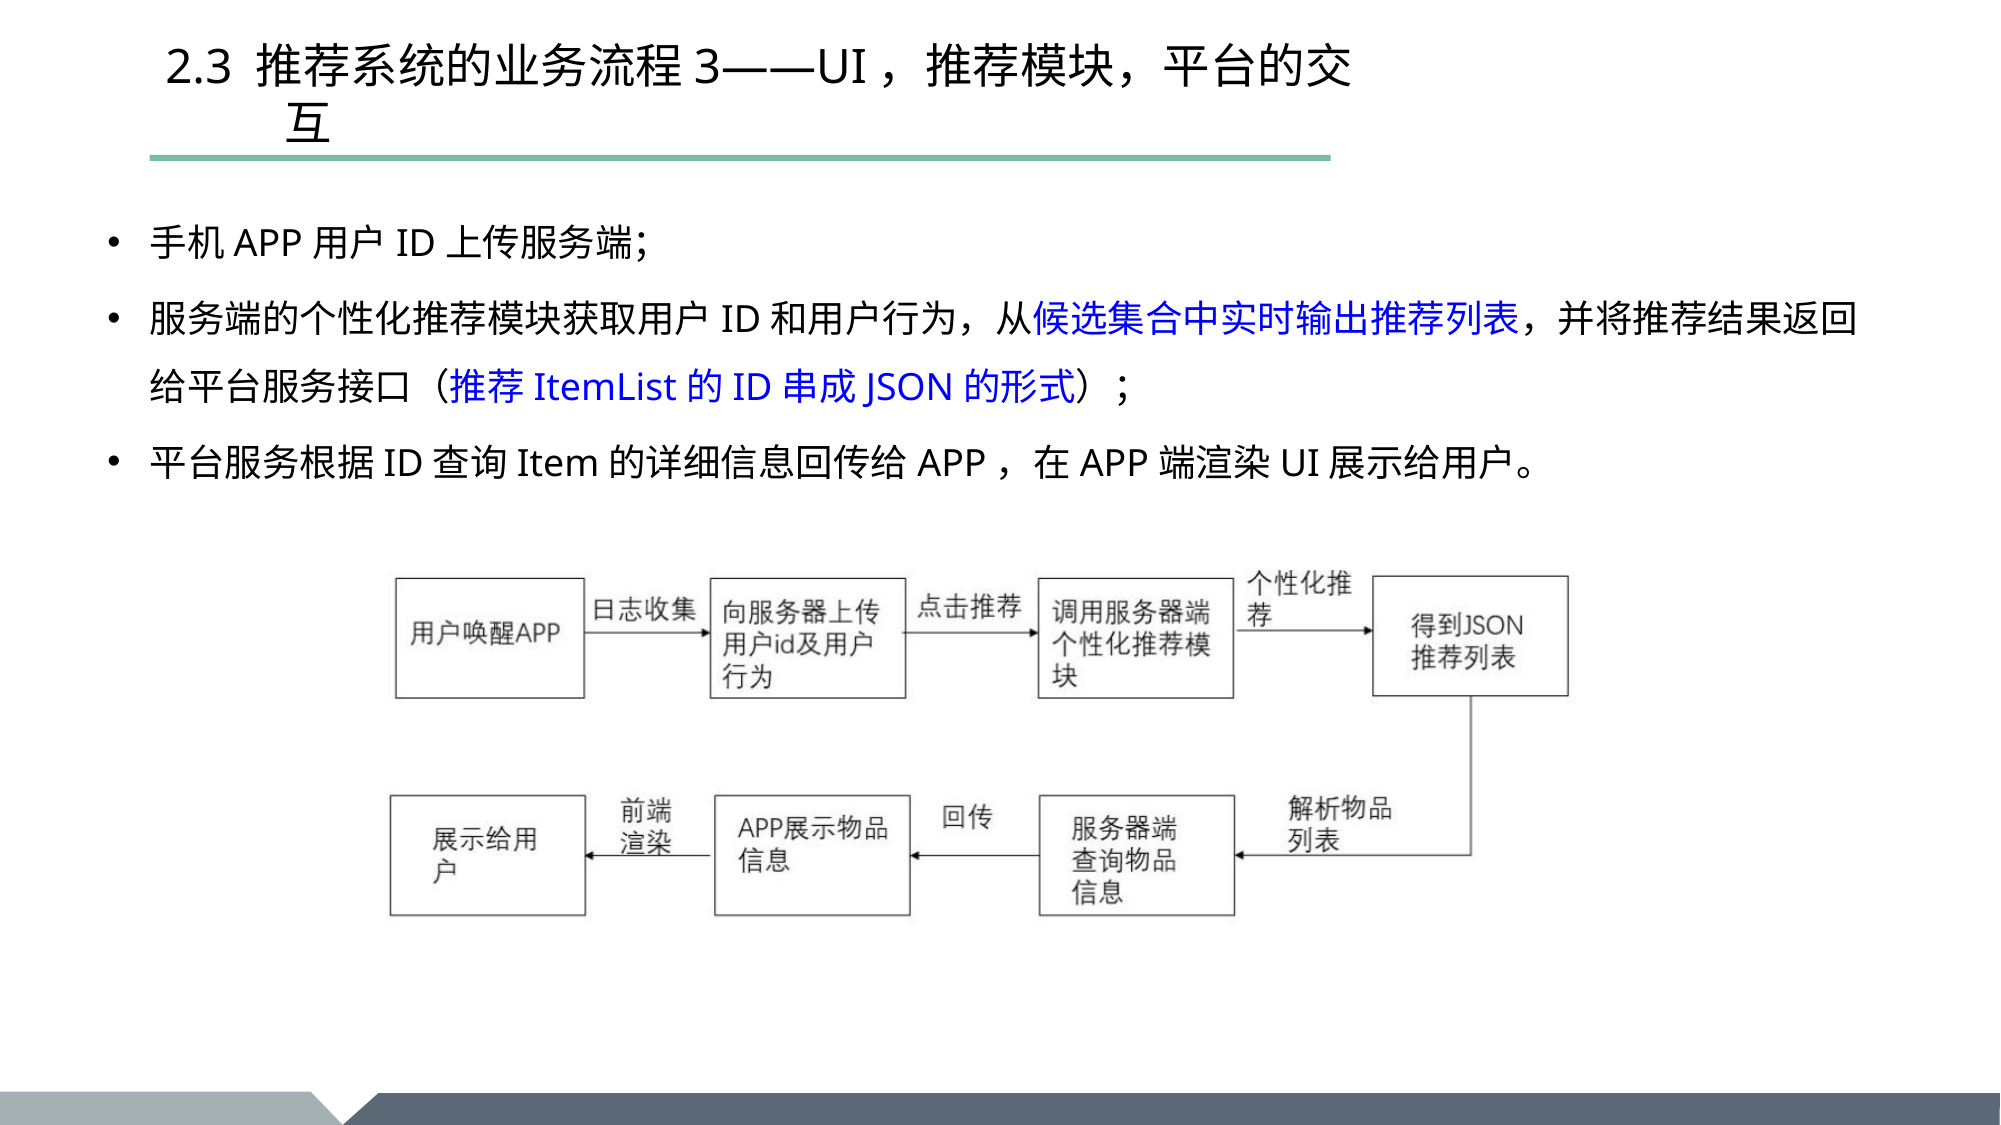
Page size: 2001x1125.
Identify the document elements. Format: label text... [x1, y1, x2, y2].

title 2.3 推荐系统的业务流程3——UI，推荐模块，平台的交互 [157, 28, 1406, 159]
picture [359, 511, 1653, 975]
list 手机APP用户ID上传服务端； 服务端的个性化推荐模块获取用户ID和用户行为，从候选集合中实时输出推荐列表，并将推荐结果返回给平台服务接口（推荐ItemList的ID串成JSON的形式）； 平台服务根据ID查询Item的详细信息回传给APP，在APP端渲染UI展示给用户。 [99, 188, 1901, 1061]
